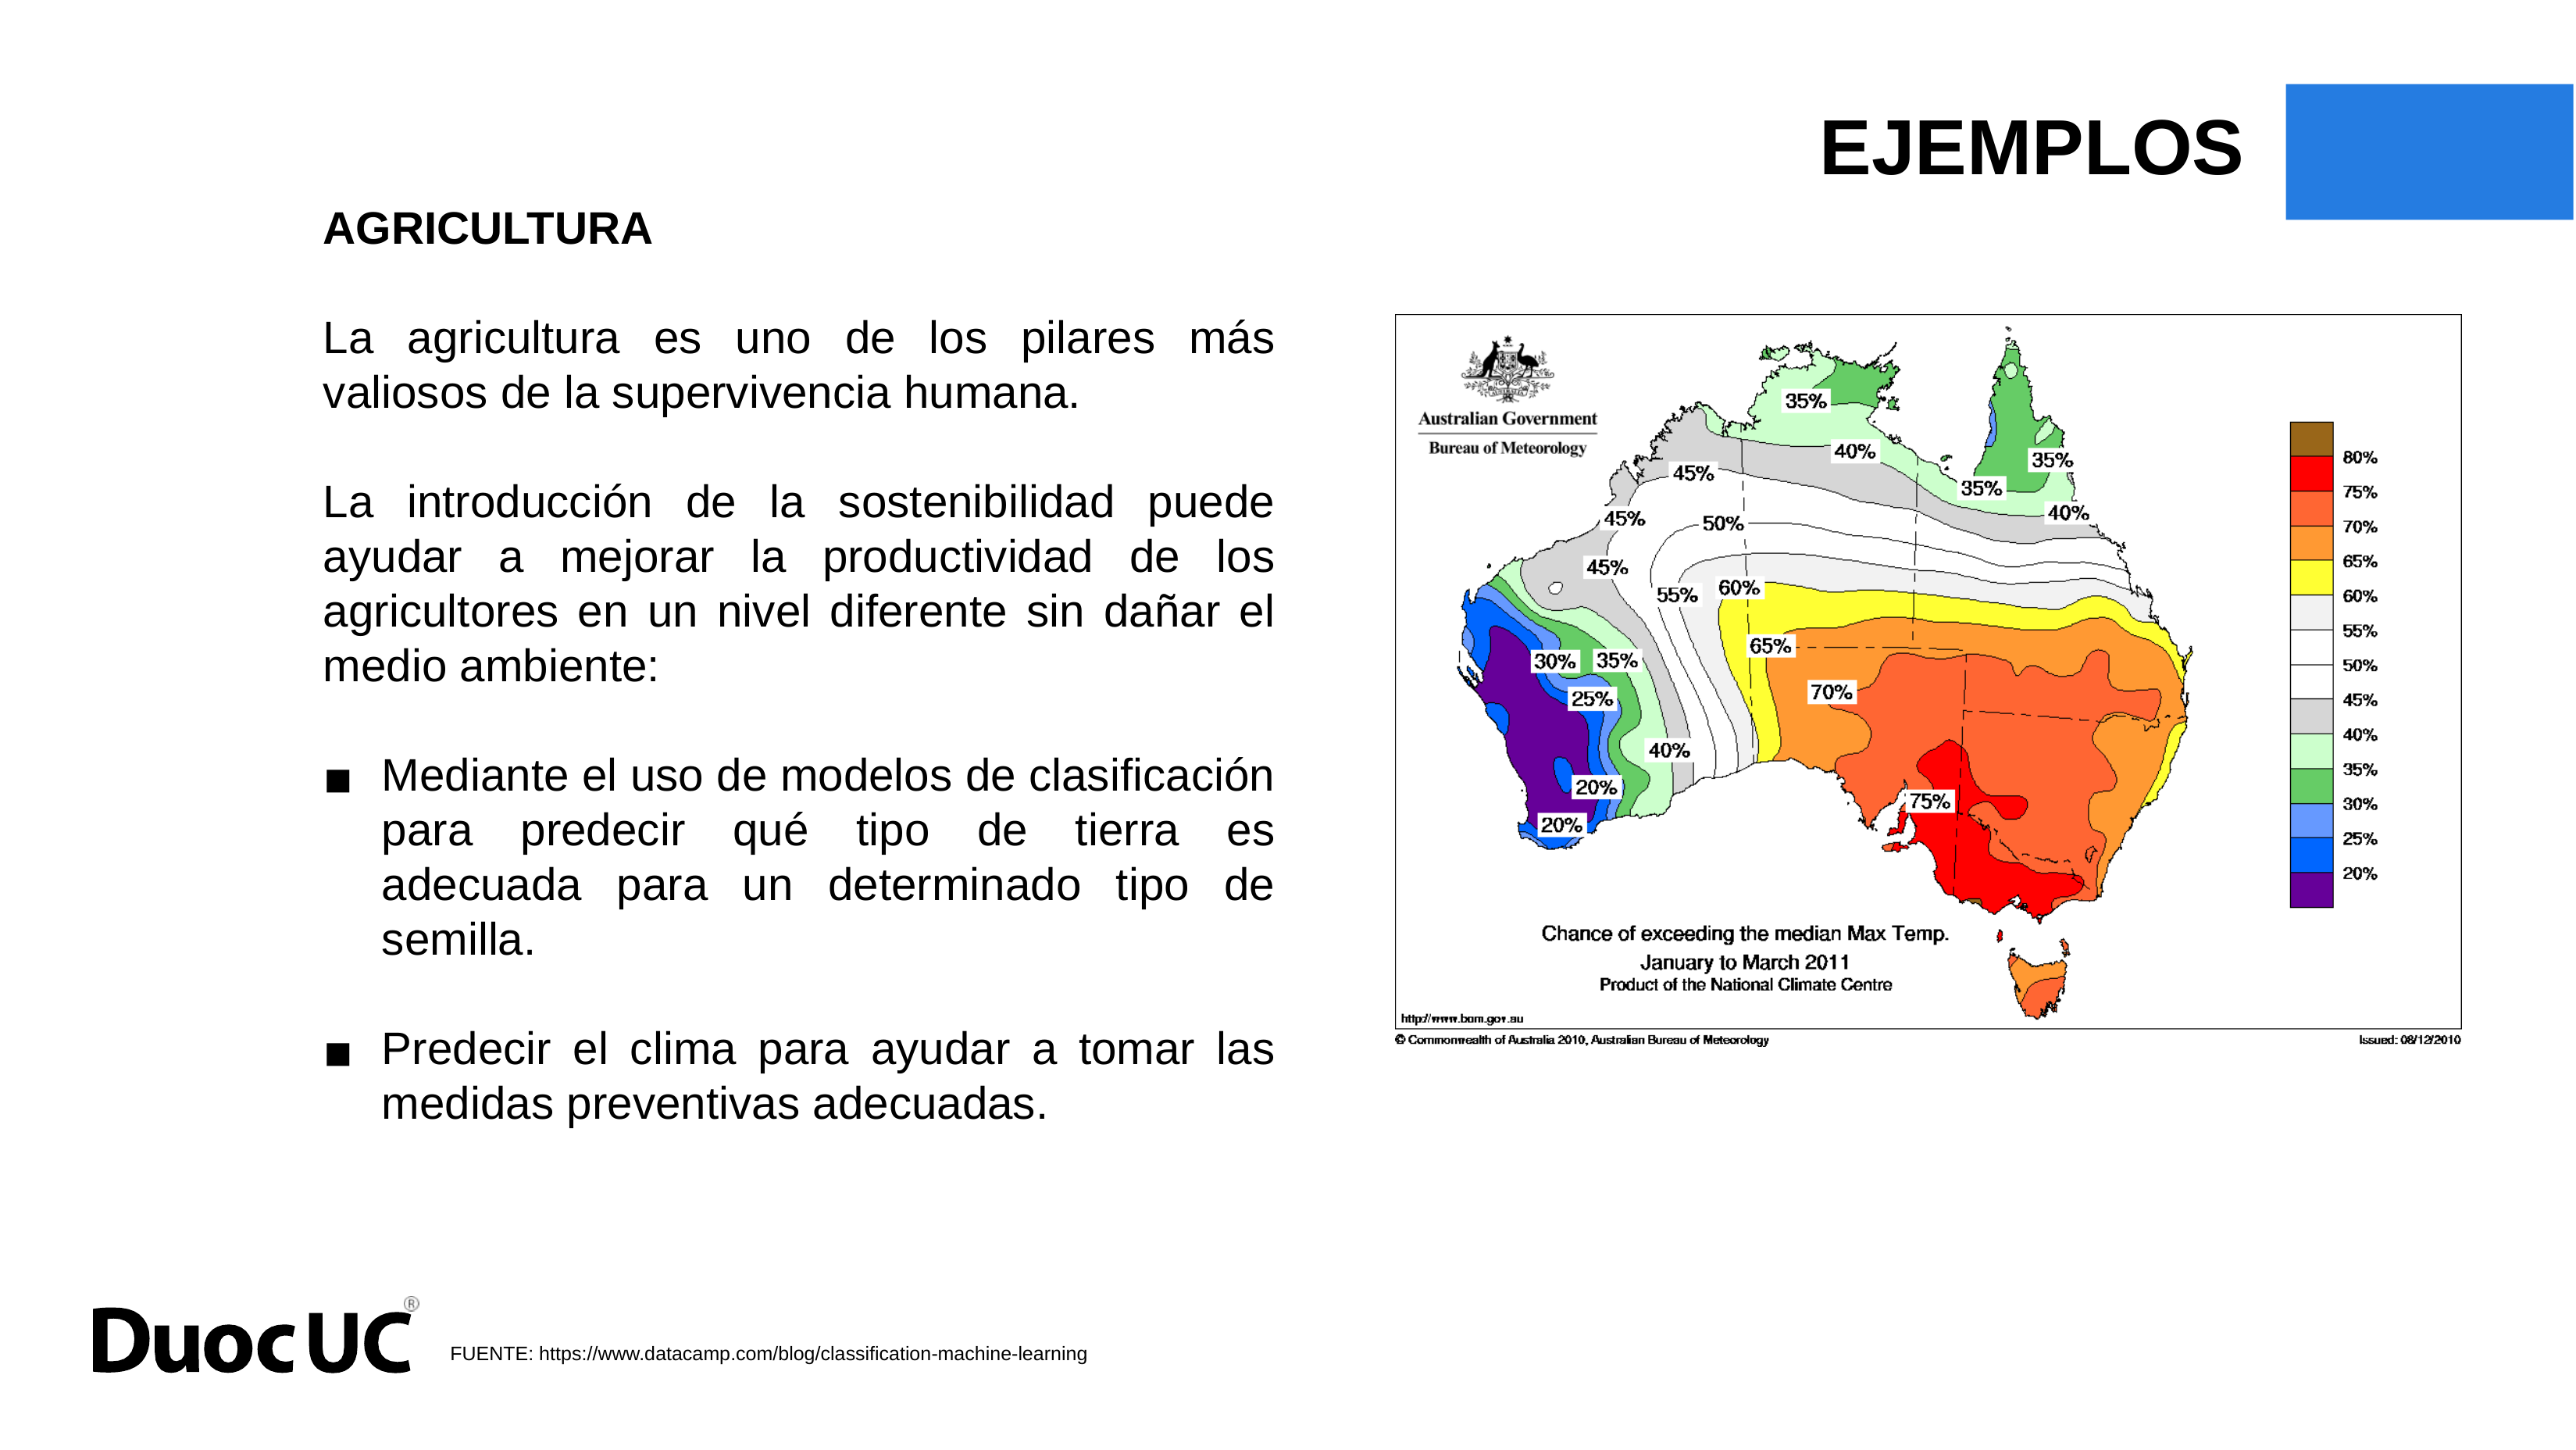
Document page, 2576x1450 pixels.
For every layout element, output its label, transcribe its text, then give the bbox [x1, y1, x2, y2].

text_box FUENTE: https://www.datacamp.com/blog/classification-machine-learning [438, 1334, 1105, 1370]
list EJEMPLOS [93, 96, 2245, 927]
picture [1395, 314, 2462, 1048]
picture [404, 1296, 419, 1312]
text_box AGRICULTURA La agricultura es uno de los pilares más valiosos de la supervivencia humana. La introducción de la sostenibilidad puede ayudar a mejorar la productividad de los agricultores en un nivel diferente sin dañar el medio ambiente: Mediante el uso de modelos de clasificación para predecir qué tipo de tierra es adecuada para un determinado tipo de semilla. Predecir el clima para ayudar a tomar las medidas preventivas adecuadas. [311, 192, 1288, 1134]
